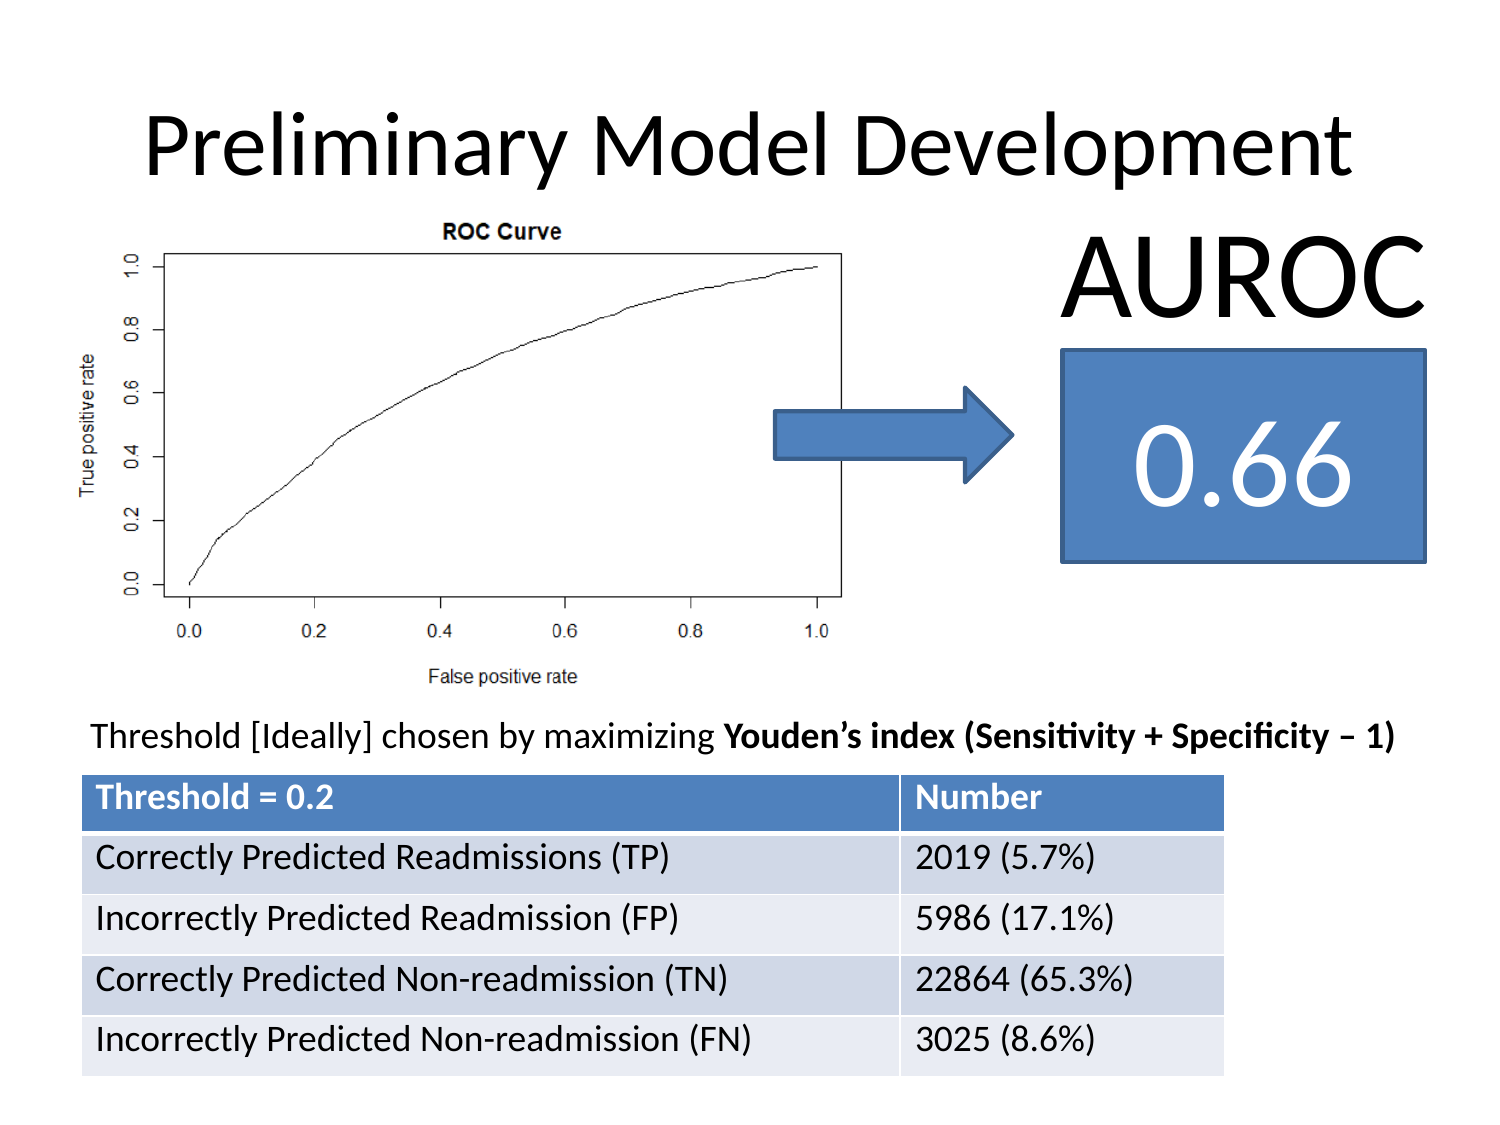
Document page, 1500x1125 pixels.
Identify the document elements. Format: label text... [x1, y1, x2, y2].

text_box AUROC [1045, 185, 1442, 351]
picture [74, 212, 861, 700]
table_header Threshold = 0.2 [82, 775, 899, 831]
table_cell 3025 (8.6%) [901, 1017, 1224, 1076]
table_cell Correctly Predicted Non-readmission (TN) [82, 956, 899, 1015]
text_box Threshold [Ideally] chosen by maximizing Youden’s index (Sensitivity + Specificity – 1) [75, 703, 1421, 764]
table_cell Correctly Predicted Readmissions (TP) [82, 836, 899, 894]
text_box 0.66 [1060, 351, 1427, 564]
table_cell Incorrectly Predicted Non-readmission (FN) [82, 1017, 899, 1076]
table_cell 2019 (5.7%) [901, 836, 1224, 894]
table_header Number [901, 775, 1224, 831]
table_cell 5986 (17.1%) [901, 895, 1224, 954]
title Preliminary Model Development [75, 45, 1425, 233]
table_cell Incorrectly Predicted Readmission (FP) [82, 895, 899, 954]
table_cell 22864 (65.3%) [901, 956, 1224, 1015]
text_box [865, 385, 1015, 485]
